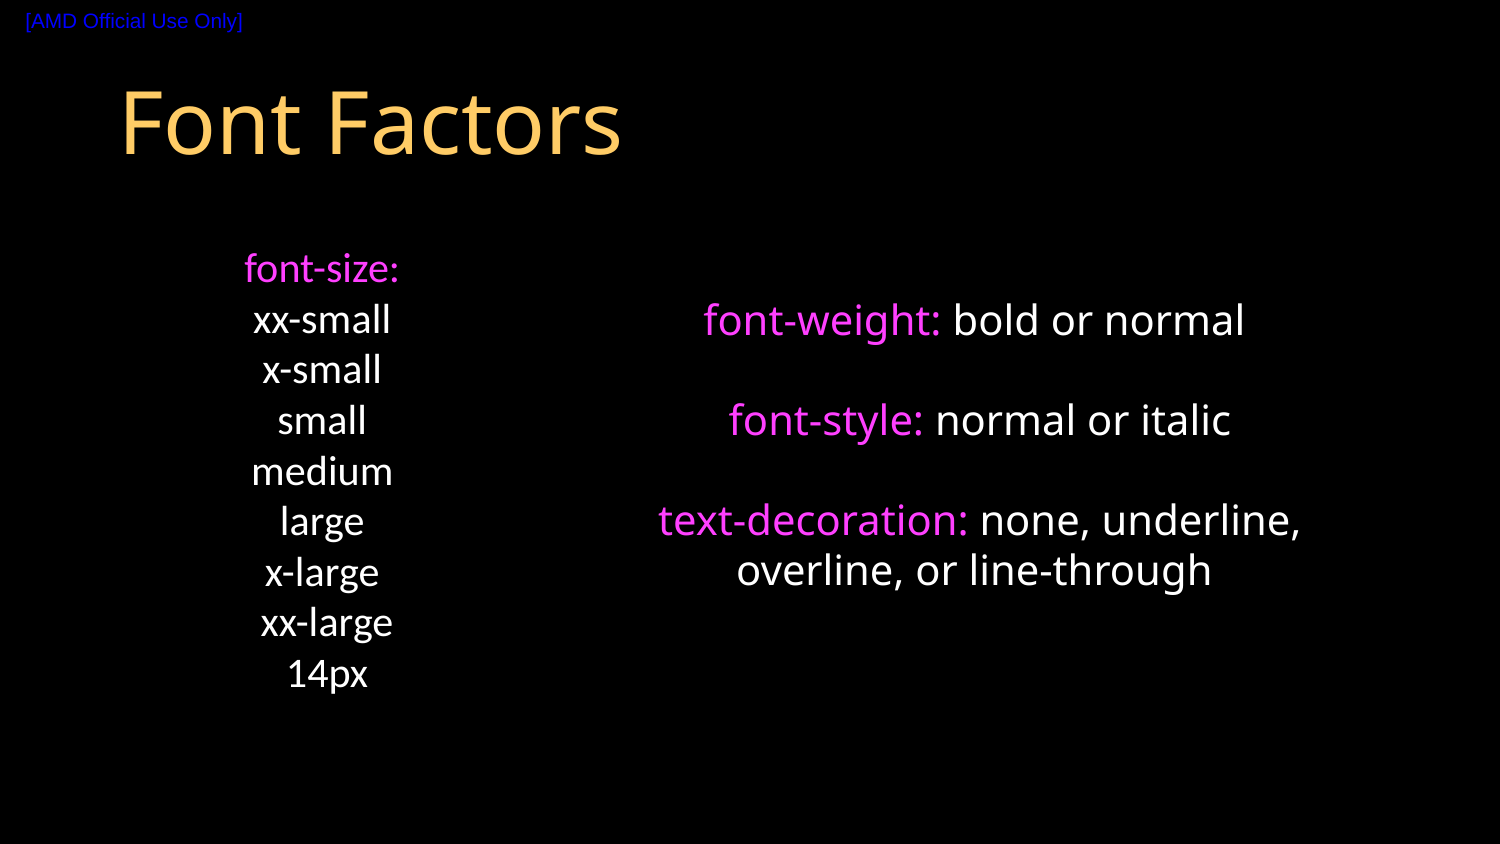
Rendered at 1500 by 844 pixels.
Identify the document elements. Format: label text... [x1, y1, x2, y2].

title Font Factors [103, 44, 1397, 208]
text_box font-weight: bold or normal font-style: normal or italic text-decoration: none, underline, overline, or line-through [584, 288, 1375, 599]
text_box font-size: xx-small x-small small medium large x-large xx-large 14px [89, 235, 565, 701]
